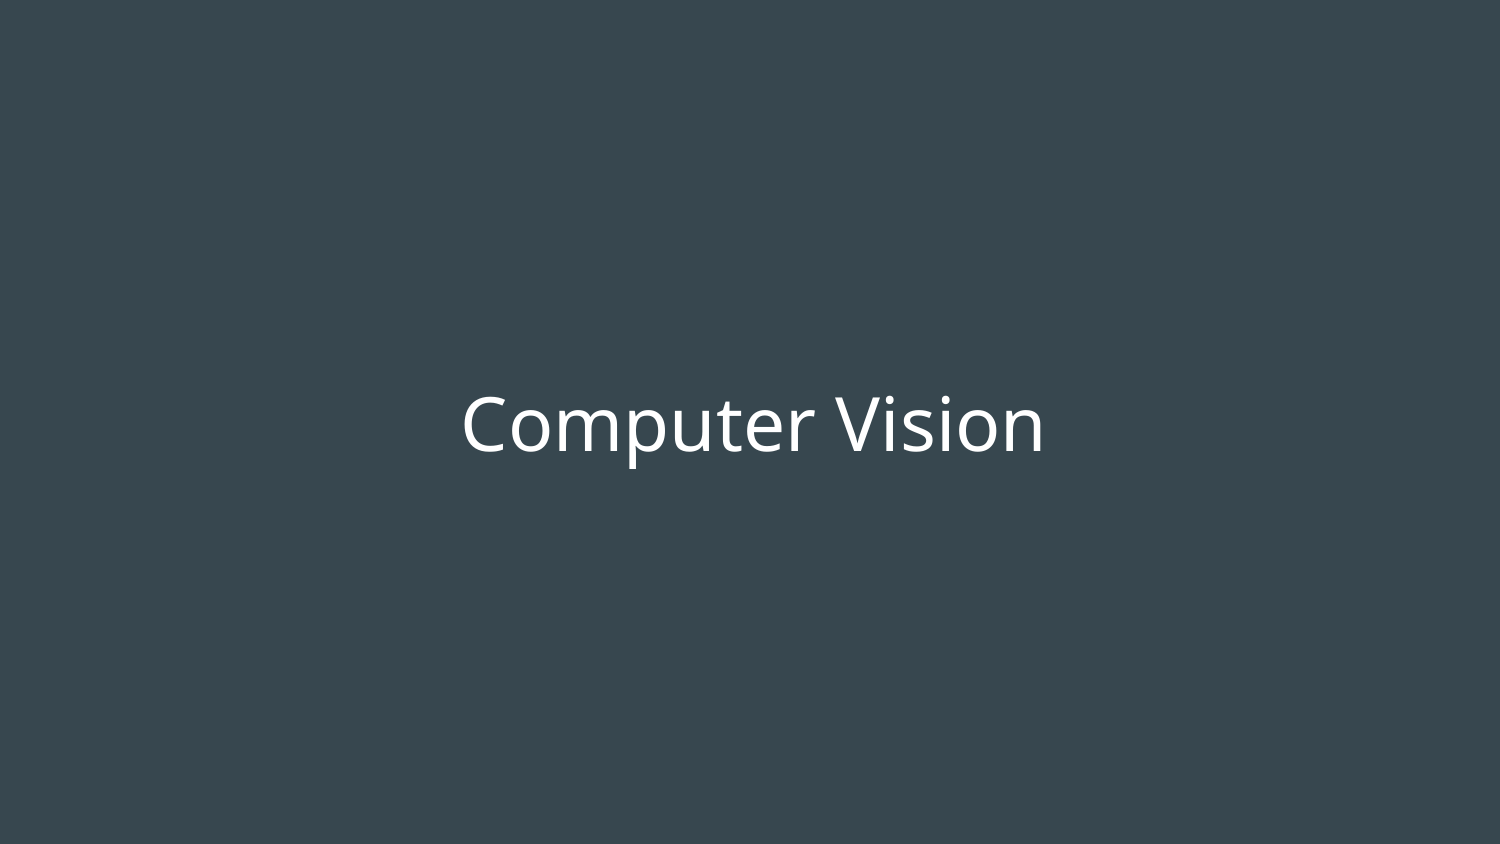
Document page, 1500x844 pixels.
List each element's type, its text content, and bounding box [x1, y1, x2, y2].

title Computer Vision [110, 351, 1399, 493]
